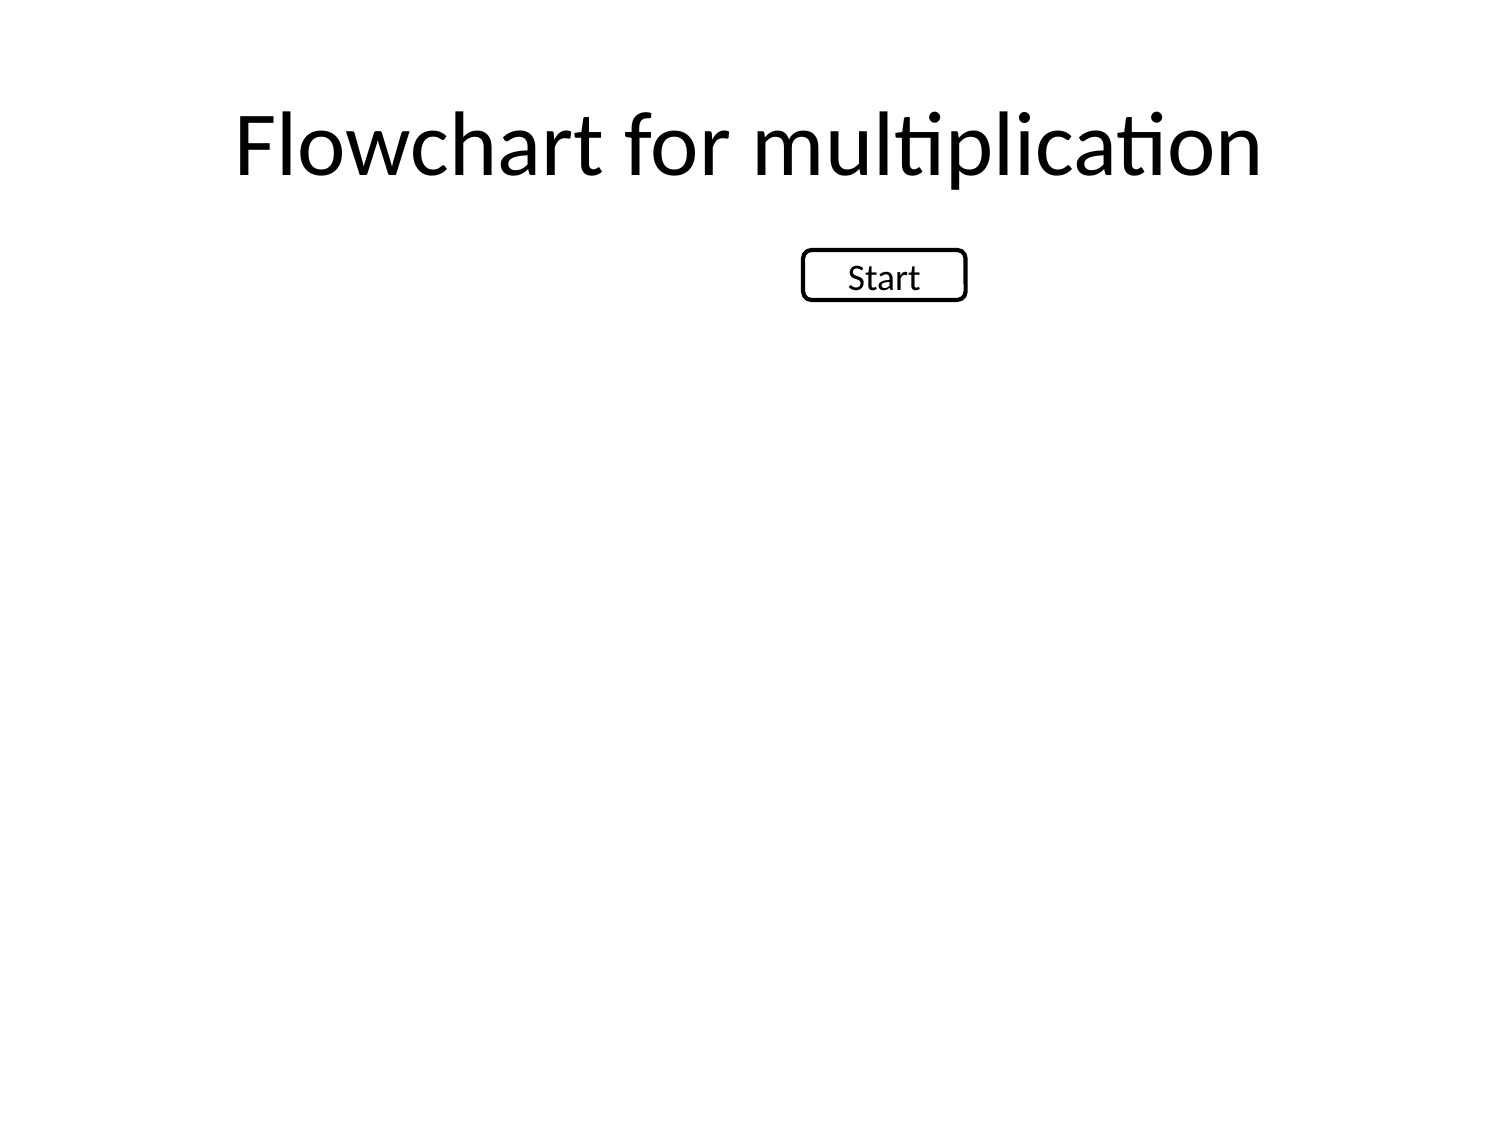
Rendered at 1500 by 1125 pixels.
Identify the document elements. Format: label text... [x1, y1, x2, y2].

text_box Start [800, 247, 968, 303]
title Flowchart for multiplication [75, 45, 1425, 233]
